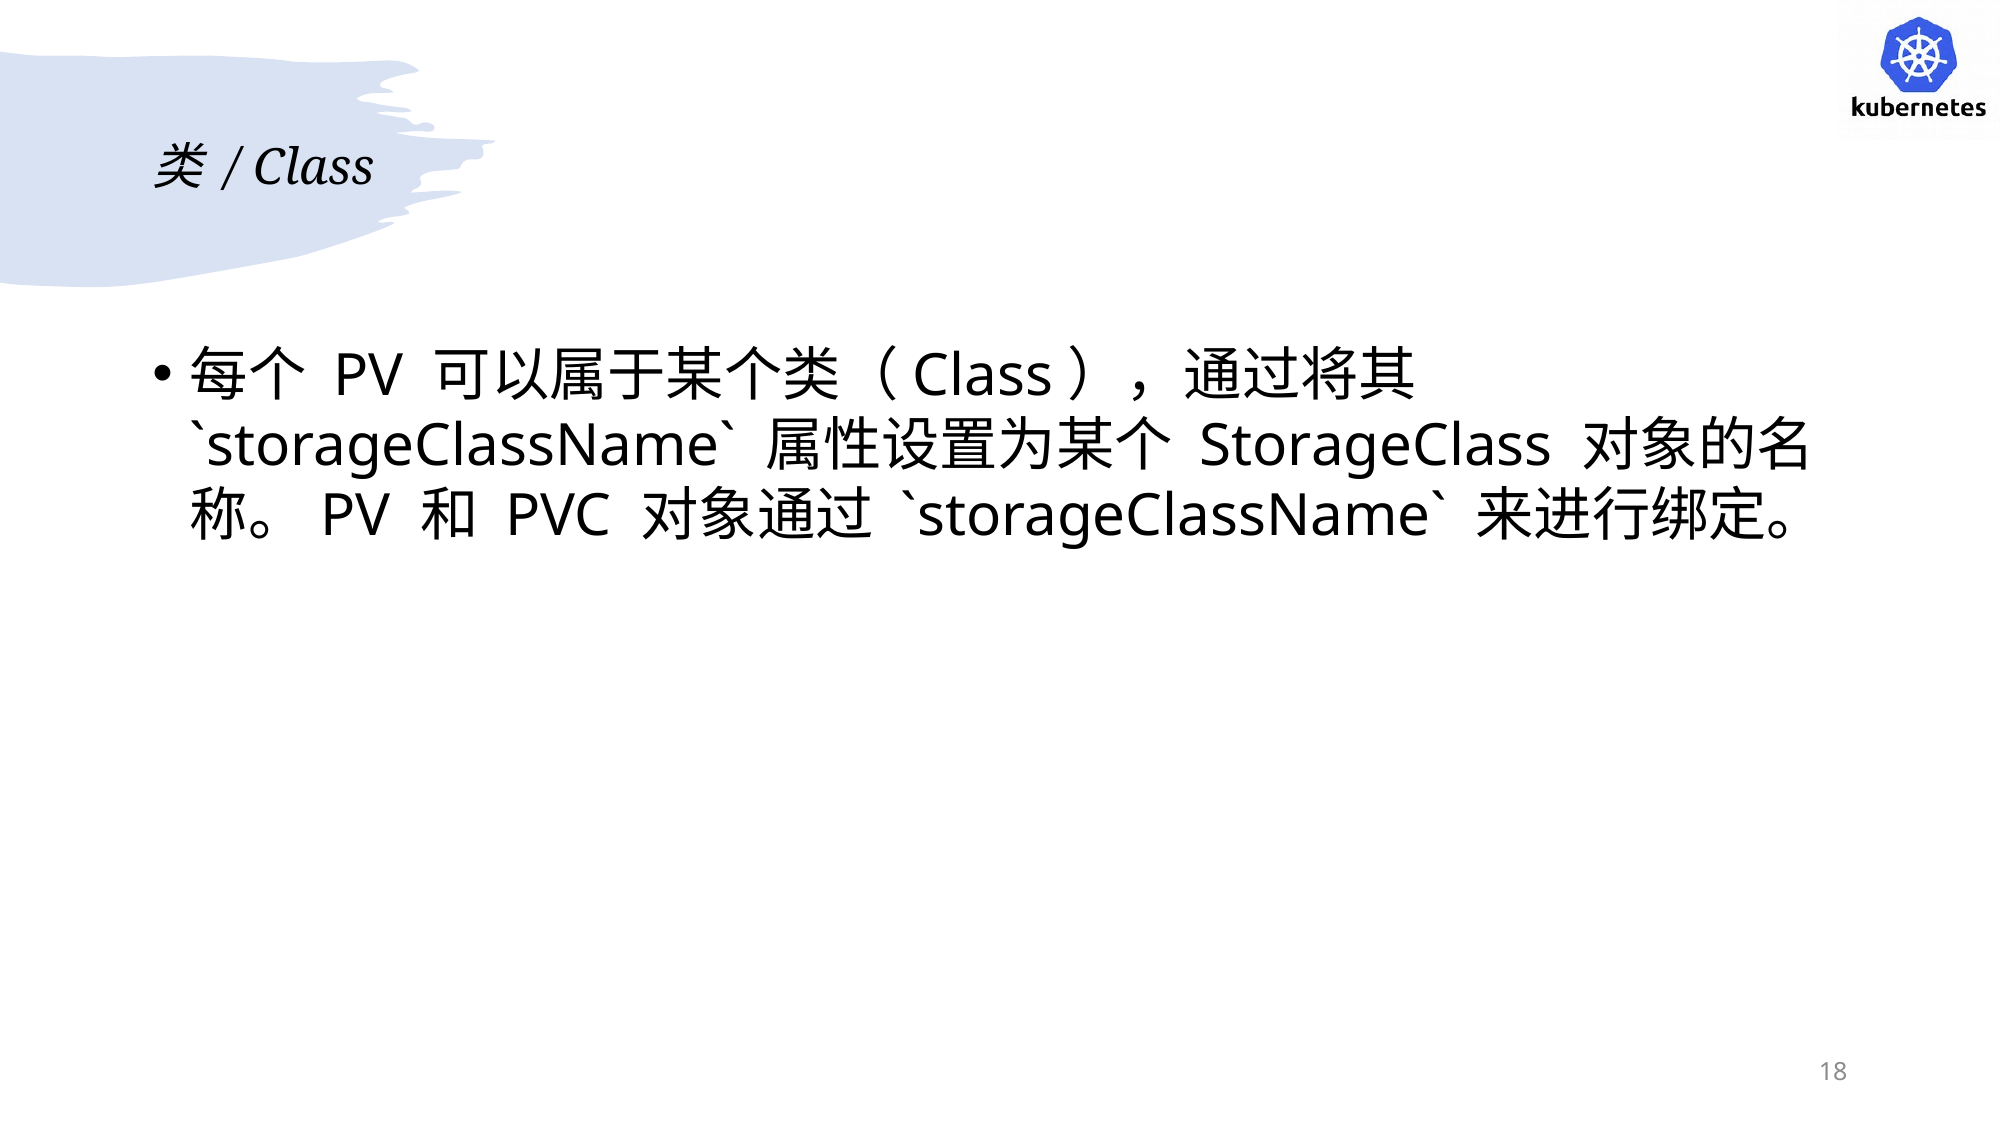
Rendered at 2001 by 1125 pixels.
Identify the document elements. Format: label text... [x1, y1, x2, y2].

list 每个 PV 可以属于某个类（Class），通过将其 `storageClassName` 属性设置为某个 StorageClass 对象的名称。PV 和 PVC 对象通过 `storageClassName` 来进行绑定。 [137, 329, 1863, 1013]
title 类 / Class [137, 59, 1863, 278]
picture [1837, 0, 2000, 140]
slide_number 18 [1412, 1042, 1863, 1103]
